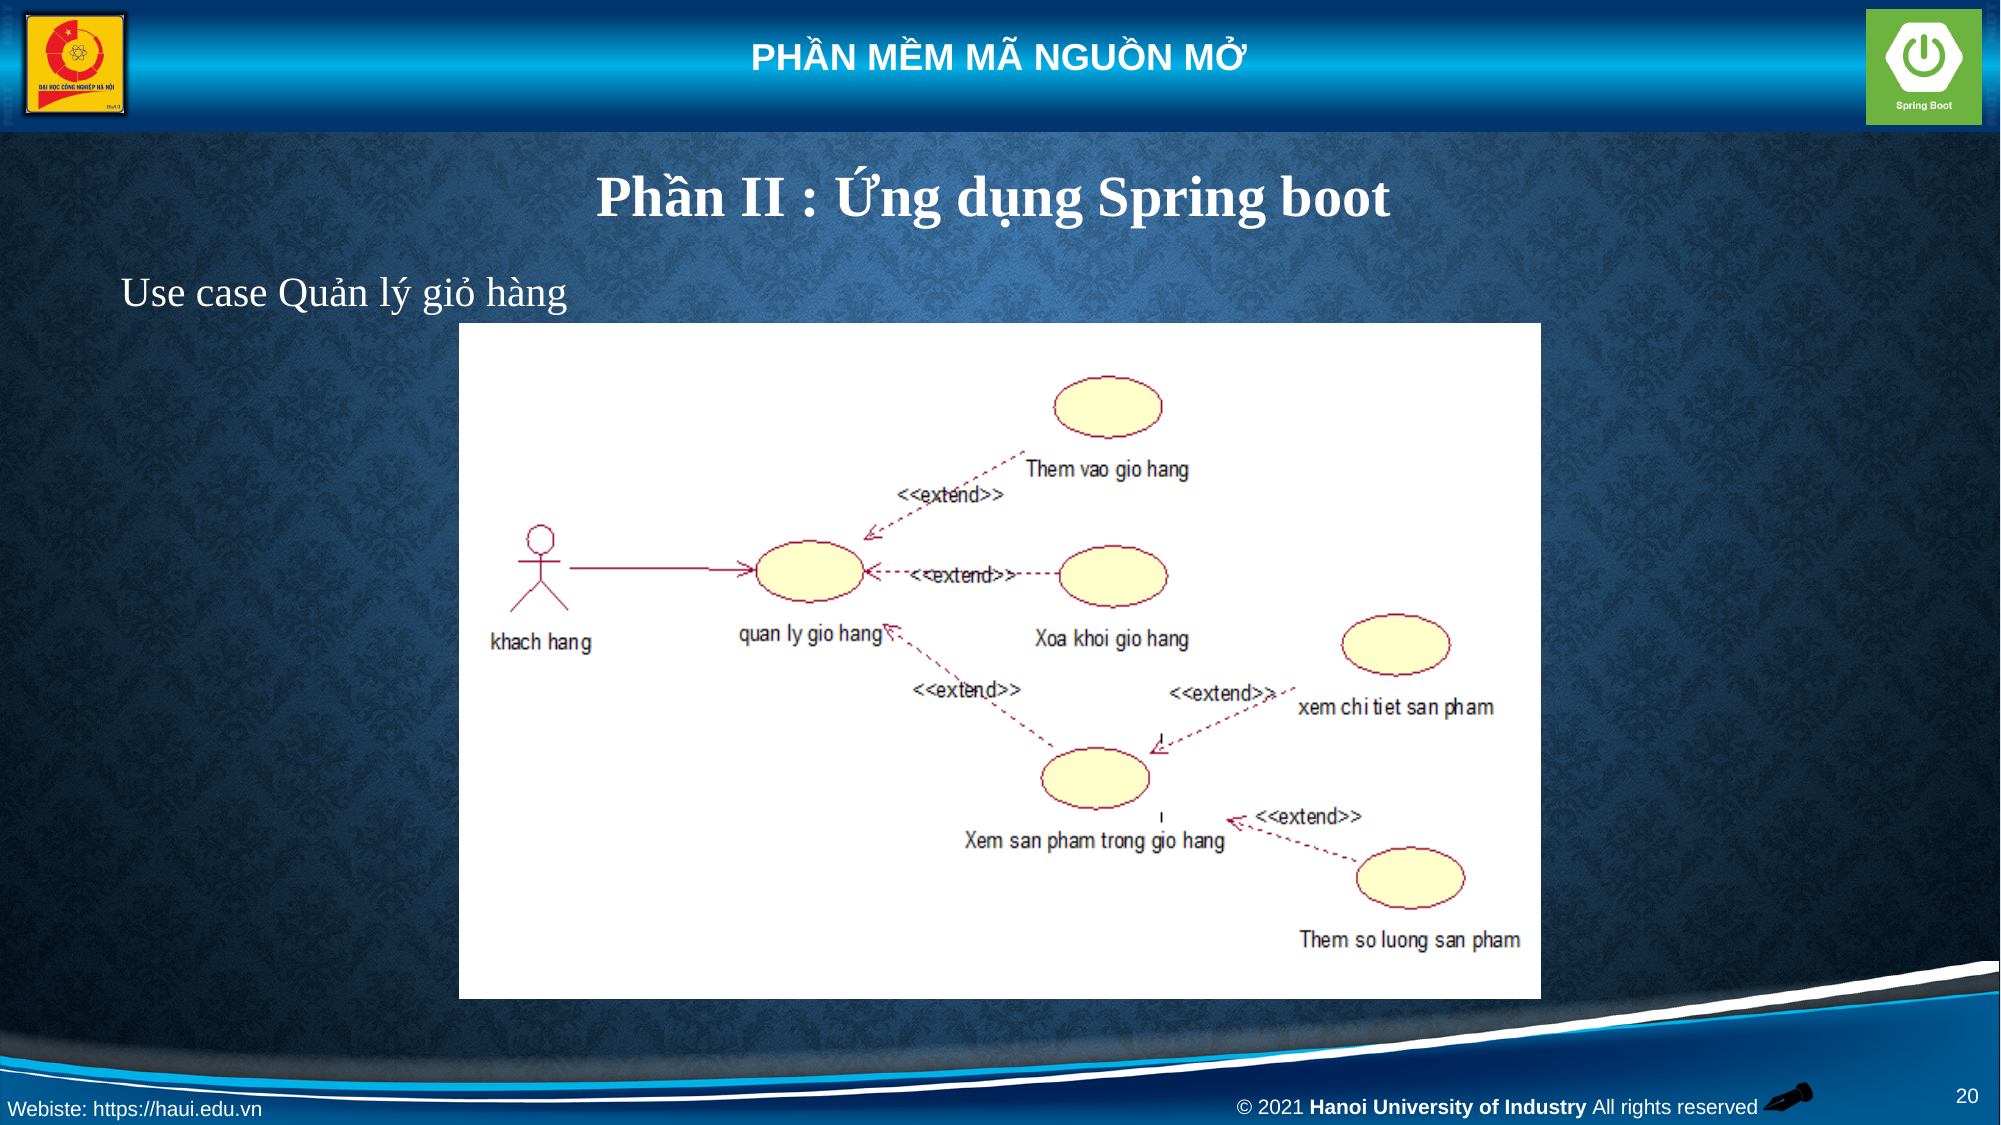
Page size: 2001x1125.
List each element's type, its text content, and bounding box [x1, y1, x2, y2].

picture [26, 15, 124, 113]
picture [0, 0, 2001, 1125]
text_box Use case Quản lý giỏ hàng [105, 257, 583, 323]
text_box Phần II : Ứng dụng Spring boot [581, 150, 1419, 236]
